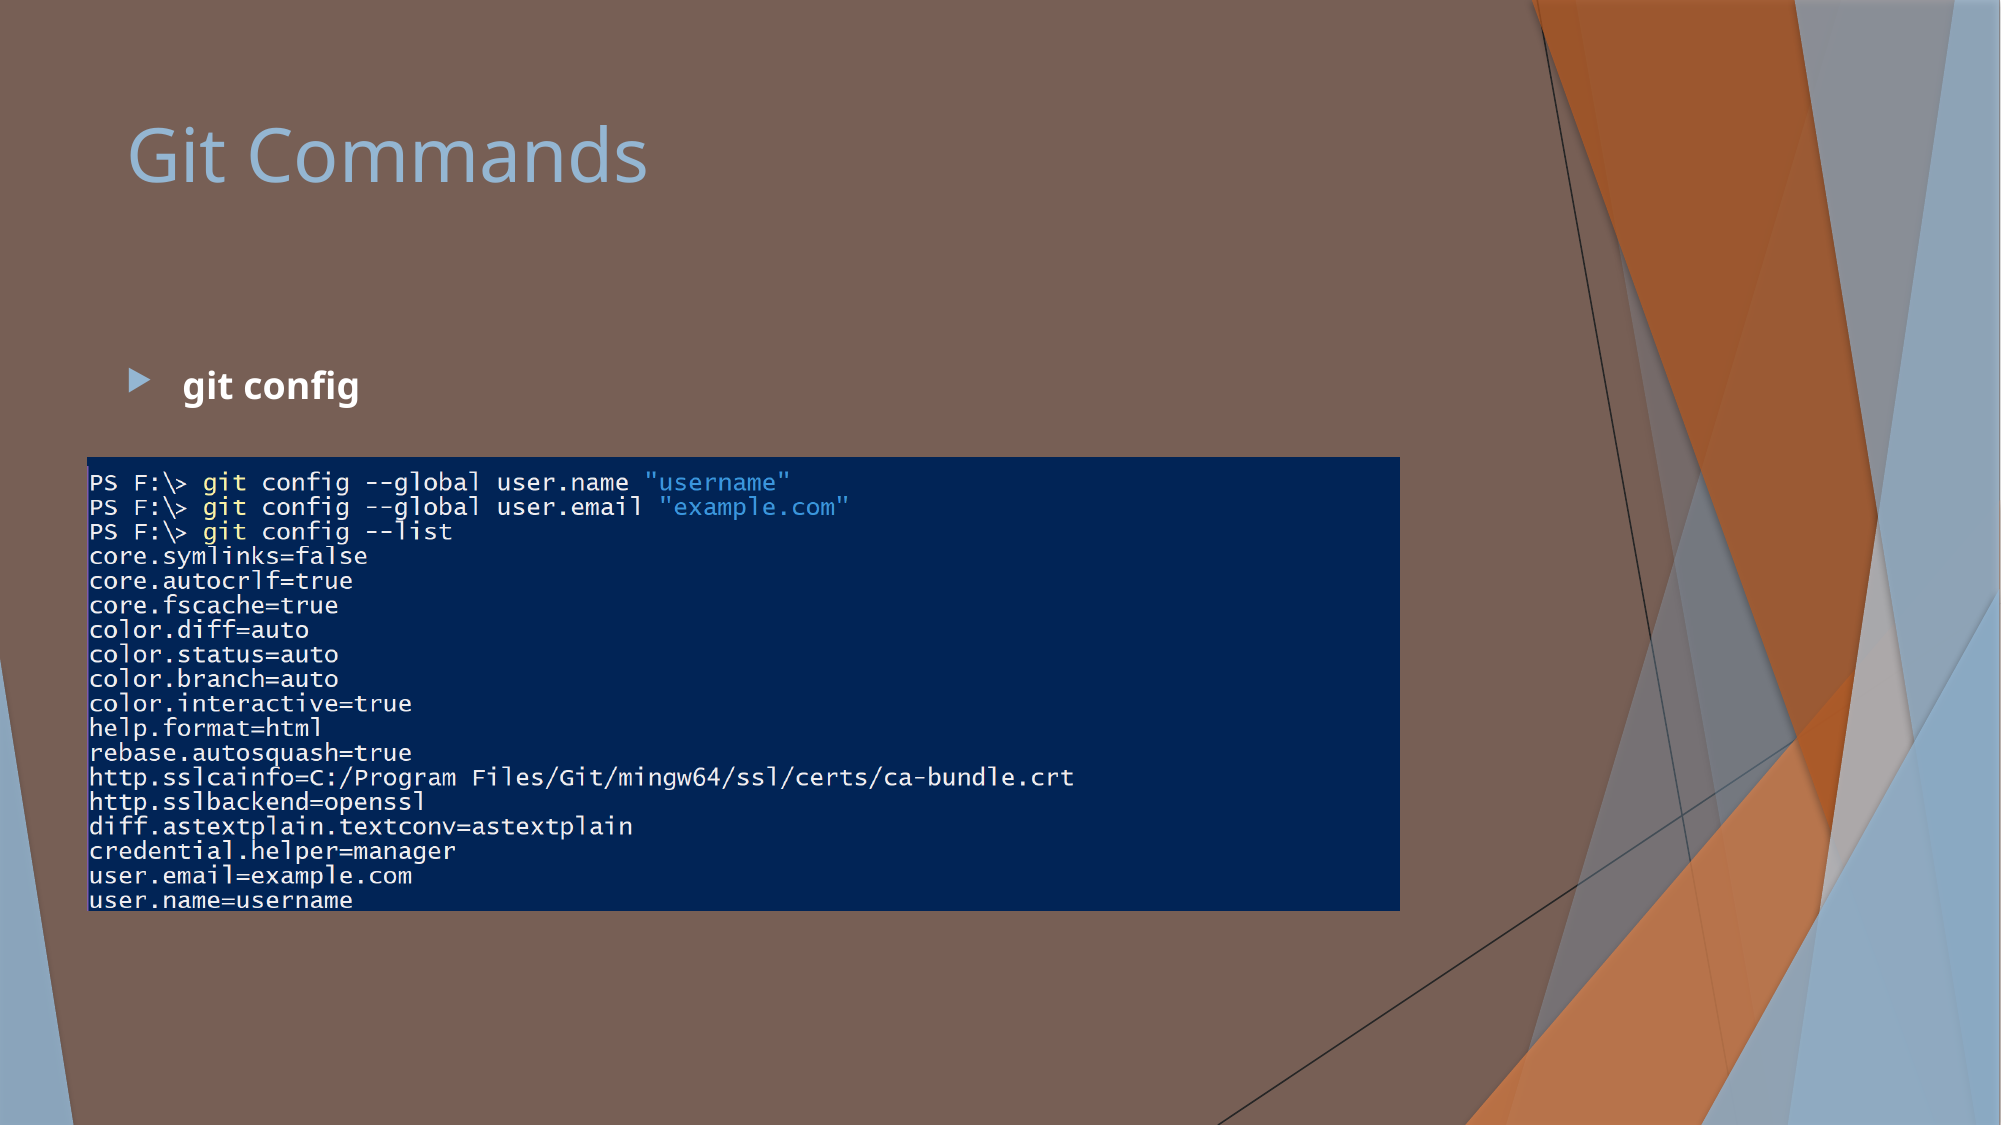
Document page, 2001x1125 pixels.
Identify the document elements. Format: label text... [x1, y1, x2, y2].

list git config [111, 354, 1522, 992]
title Git Commands [111, 99, 1522, 317]
picture [87, 457, 1401, 912]
